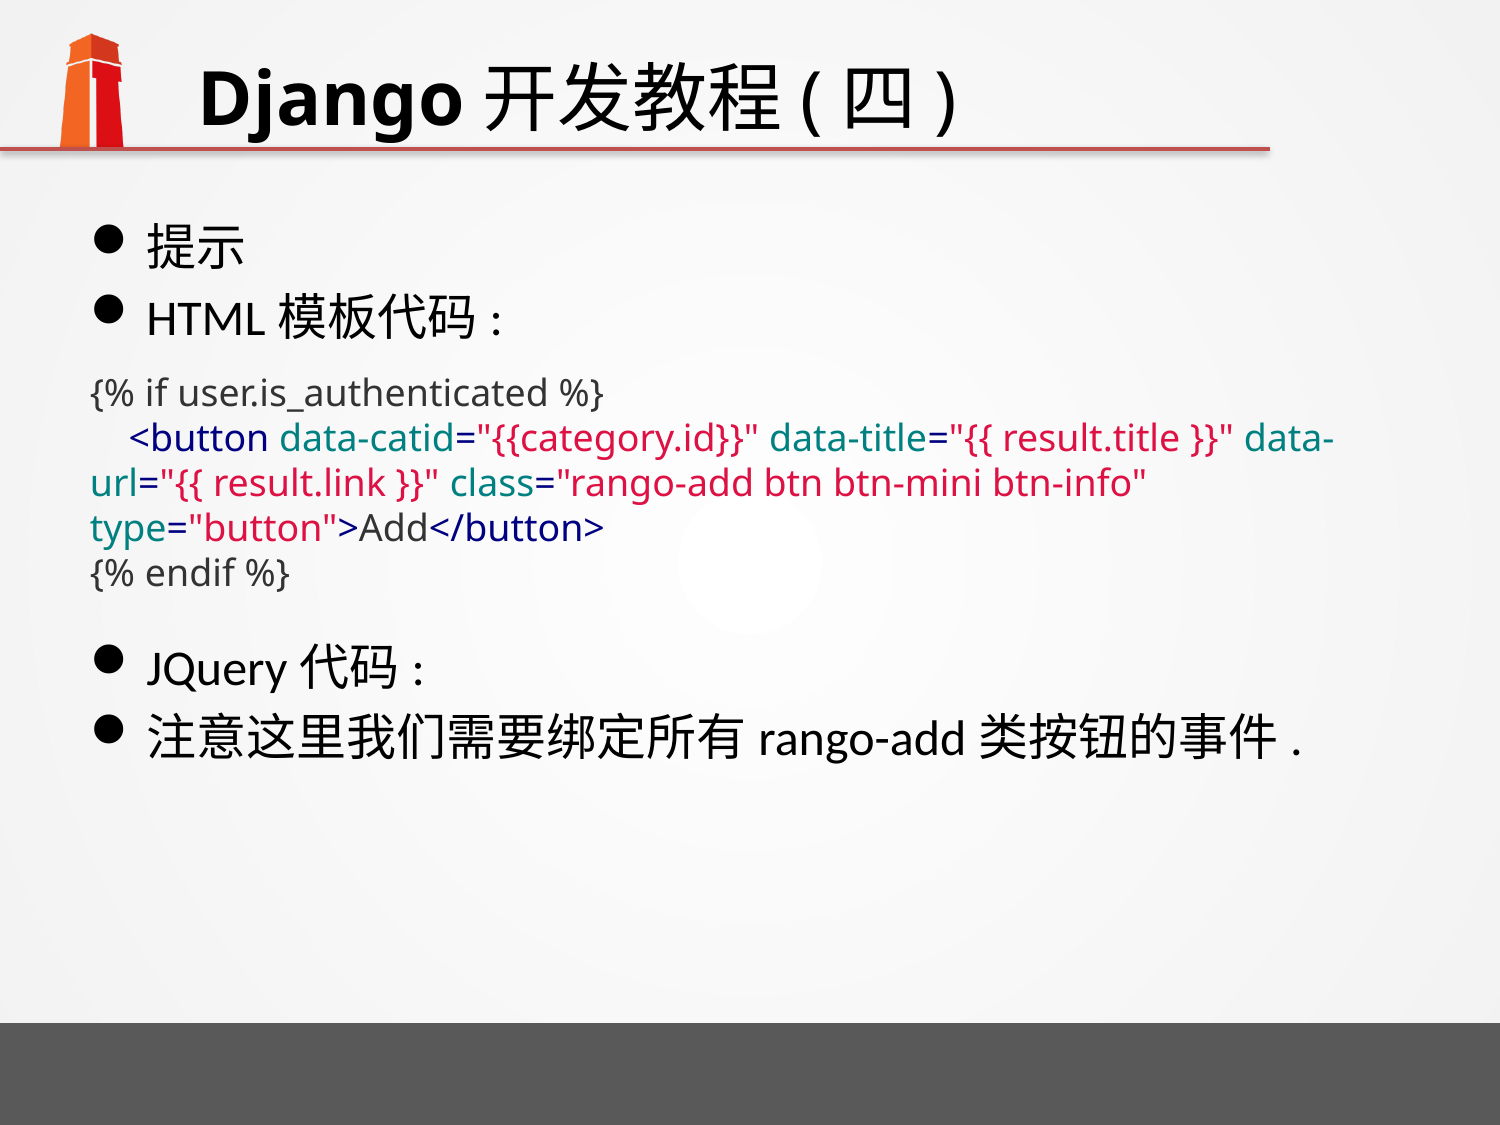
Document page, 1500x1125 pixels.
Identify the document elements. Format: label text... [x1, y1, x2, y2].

picture [16, 11, 166, 147]
text_box {% if user.is_authenticated %} <button data-catid="{{category.id}}" data-title="{{ result.title }}" data-url="{{ result.link }}" class="rango-add btn btn-mini btn-info" type="button">Add</button> {% endif %} [74, 361, 1425, 602]
title Django开发教程(四) [183, 42, 1270, 149]
list 提示 HTML模板代码: JQuery代码: 注意这里我们需要绑定所有rango-add类按钮的事件. [75, 208, 1425, 361]
list 提示 HTML模板代码: JQuery代码: 注意这里我们需要绑定所有rango-add类按钮的事件. [75, 602, 1425, 1005]
